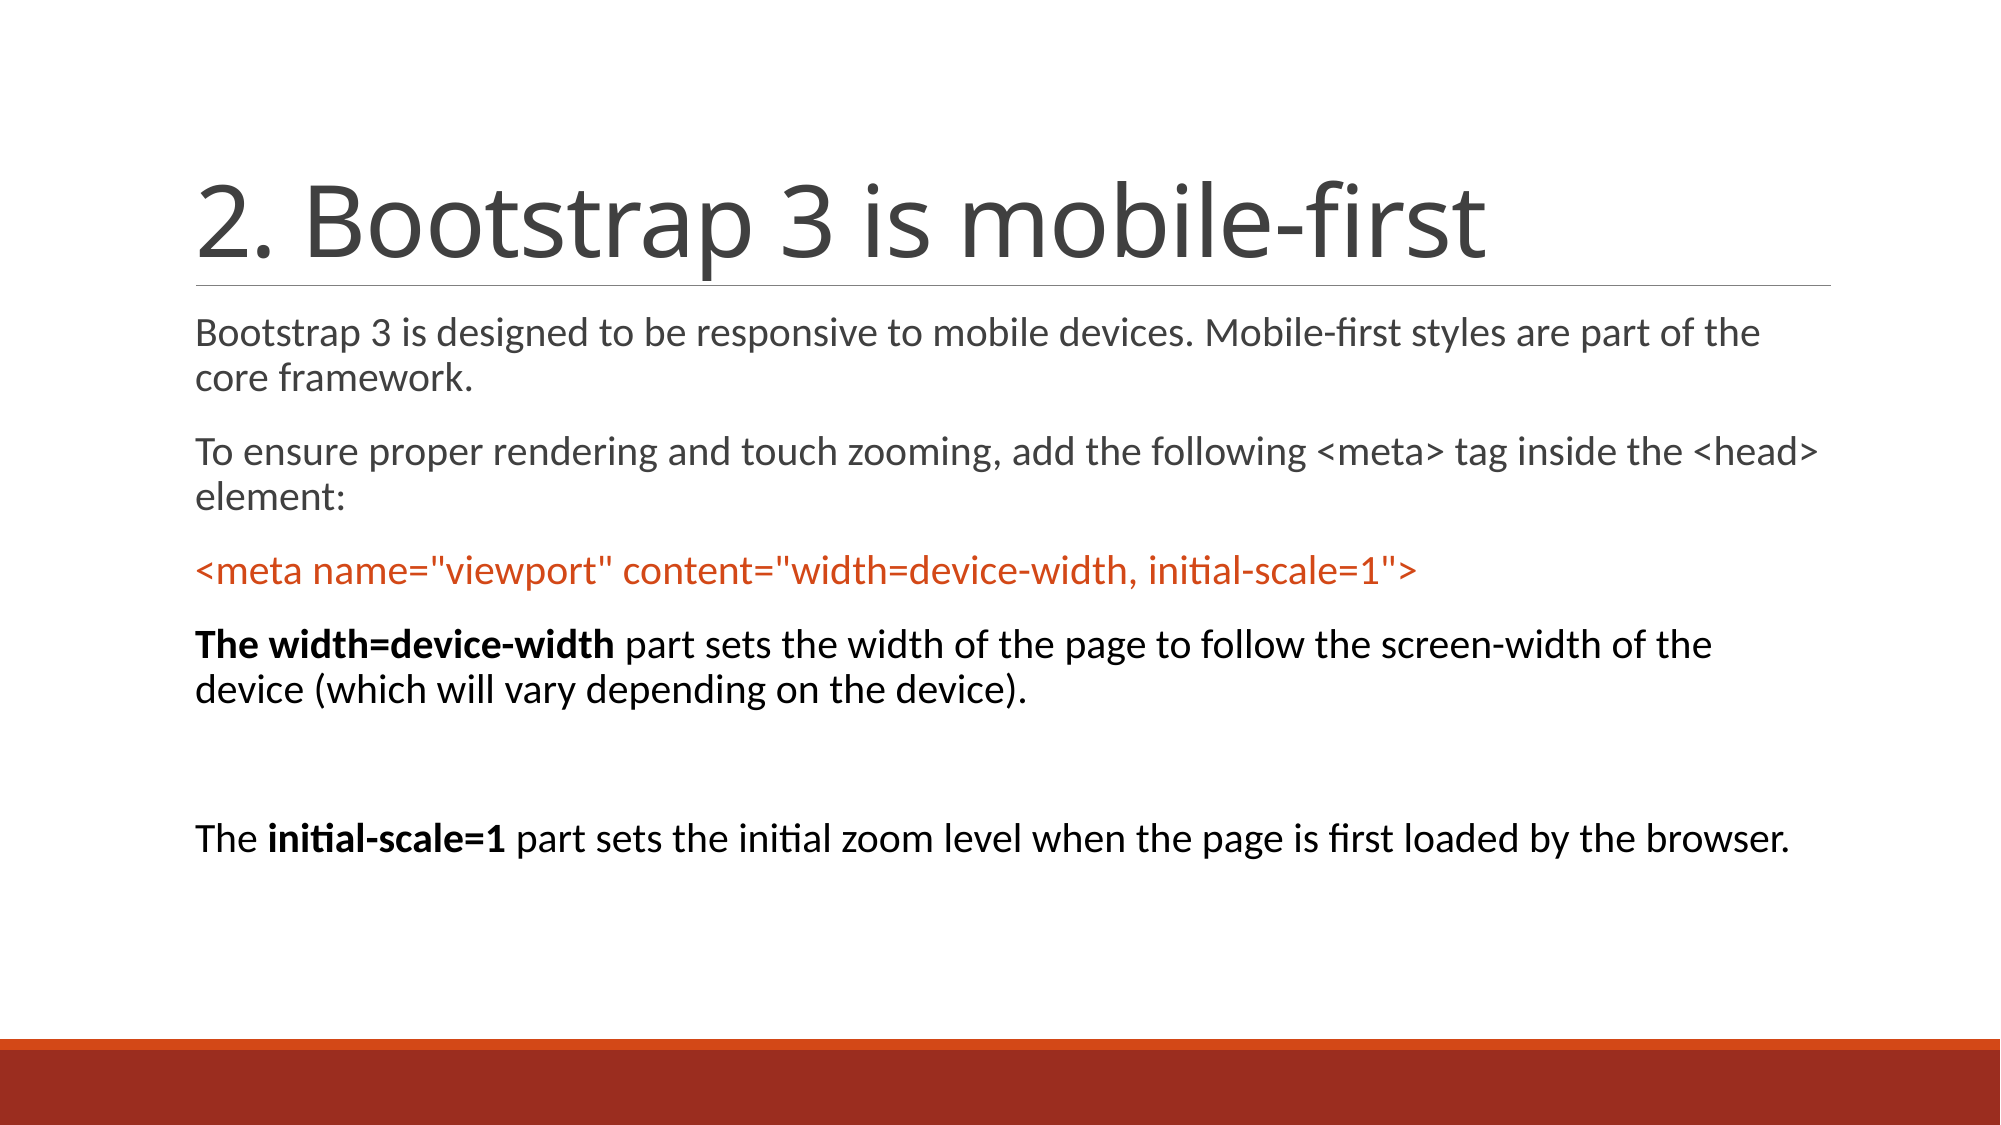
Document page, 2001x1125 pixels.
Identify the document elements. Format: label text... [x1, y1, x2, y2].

title 2. Bootstrap 3 is mobile-first [180, 47, 1830, 285]
list Bootstrap 3 is designed to be responsive to mobile devices. Mobile-first styles are part of the core framework. To ensure proper rendering and touch zooming, add the following <meta> tag inside the <head> element: <meta name="viewport" content="width=device-width, initial-scale=1"> The width=device-width part sets the width of the page to follow the screen-width of the device (which will vary depending on the device). The initial-scale=1 part sets the initial zoom level when the page is first loaded by the browser. [180, 302, 1830, 963]
